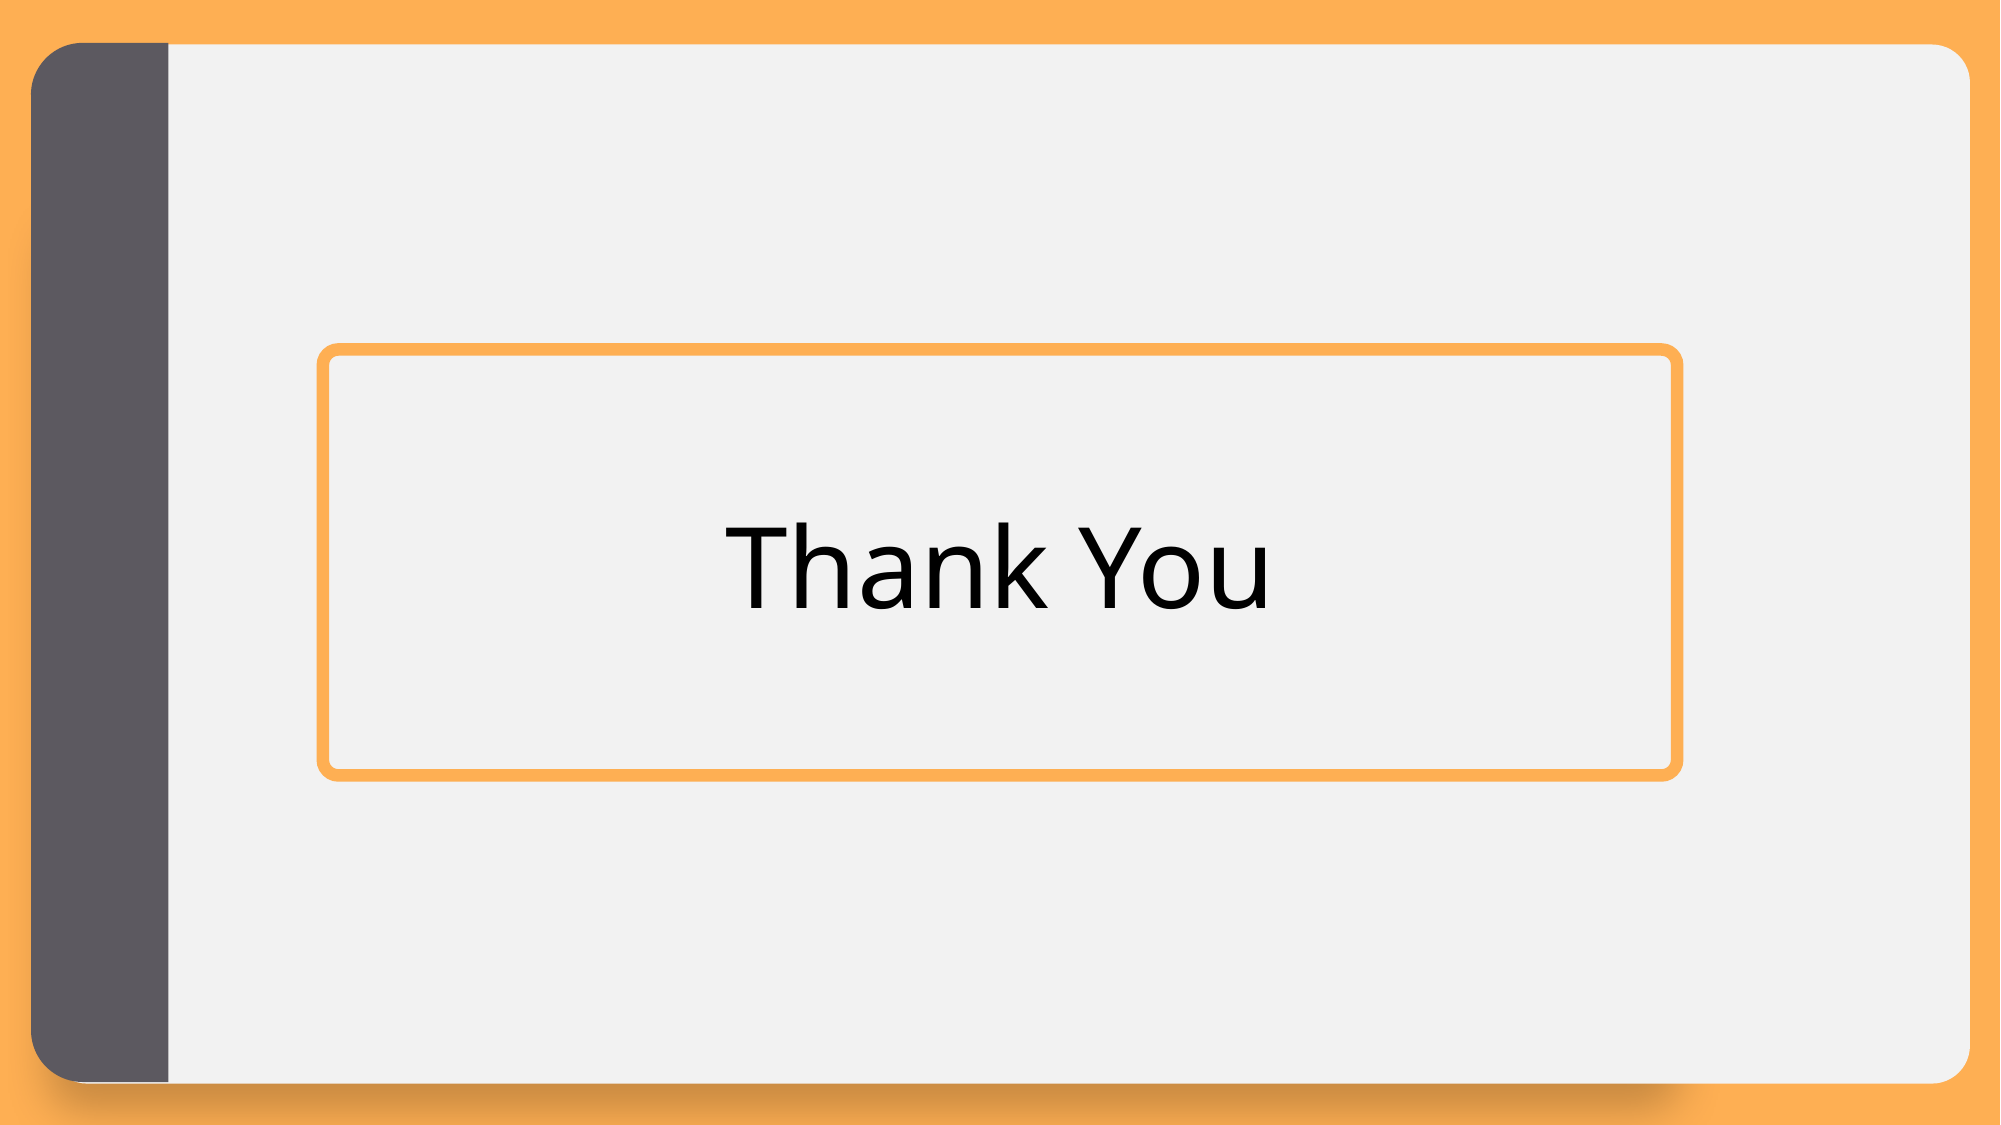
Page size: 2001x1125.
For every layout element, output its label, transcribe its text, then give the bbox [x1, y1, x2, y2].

text_box Thank You [321, 348, 1679, 777]
